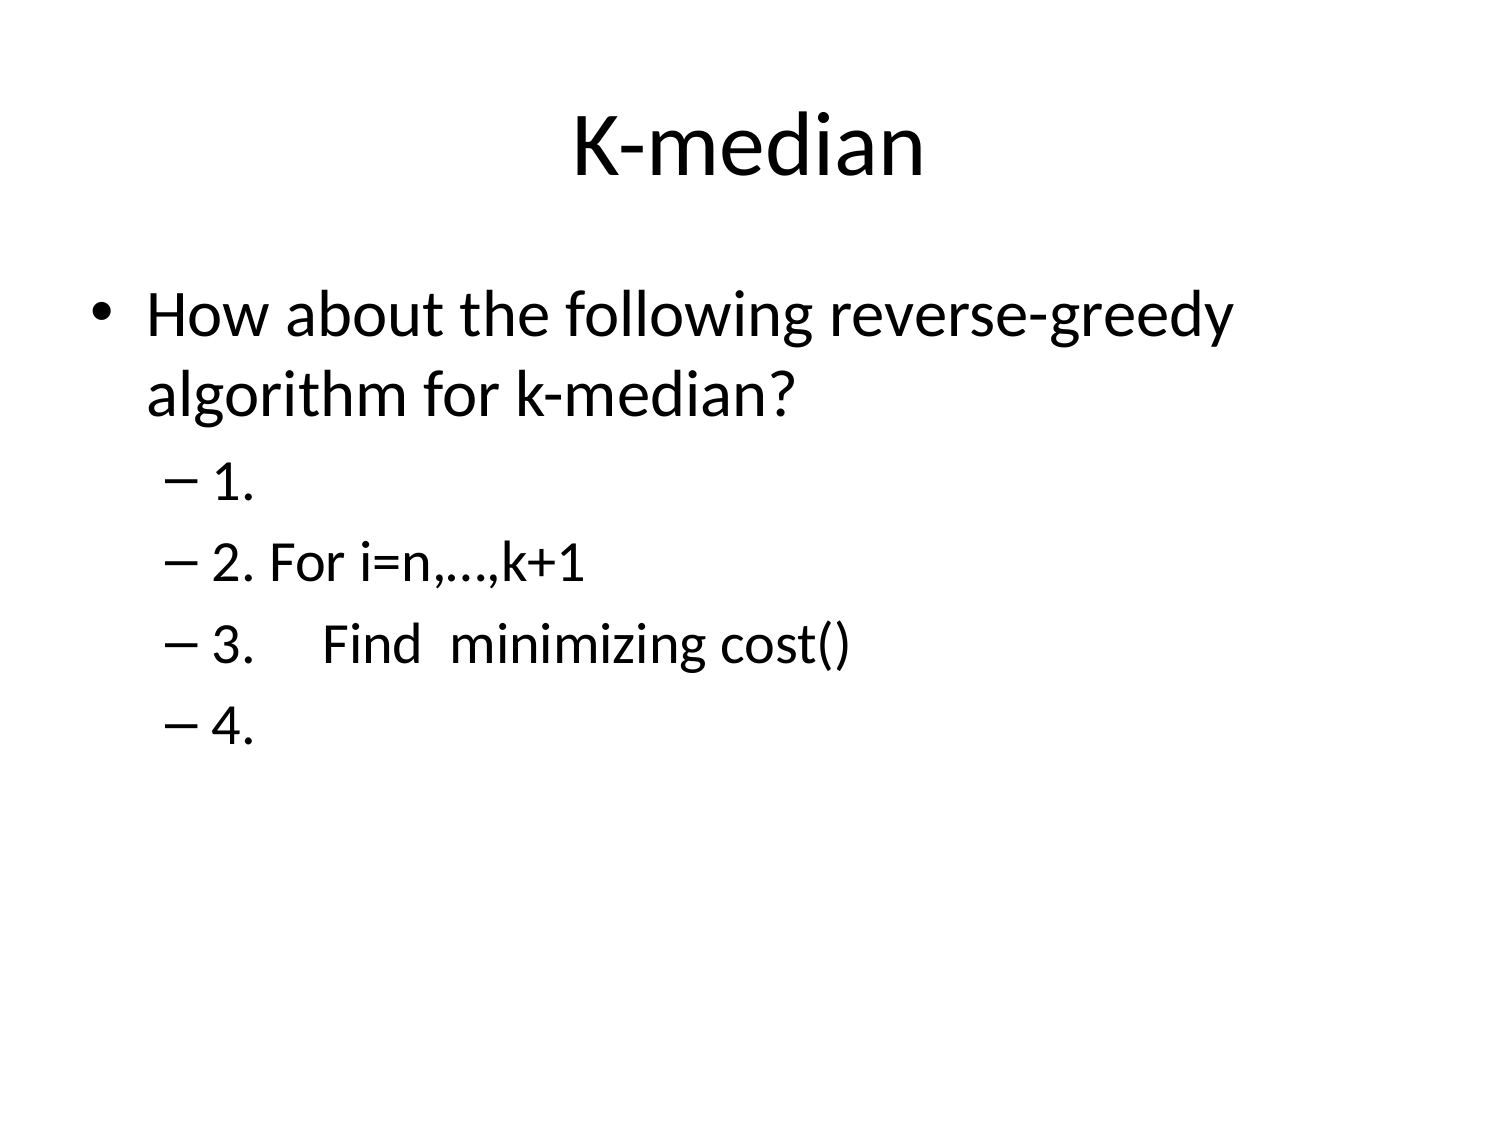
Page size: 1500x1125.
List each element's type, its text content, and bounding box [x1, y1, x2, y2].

title K-median [75, 45, 1425, 233]
